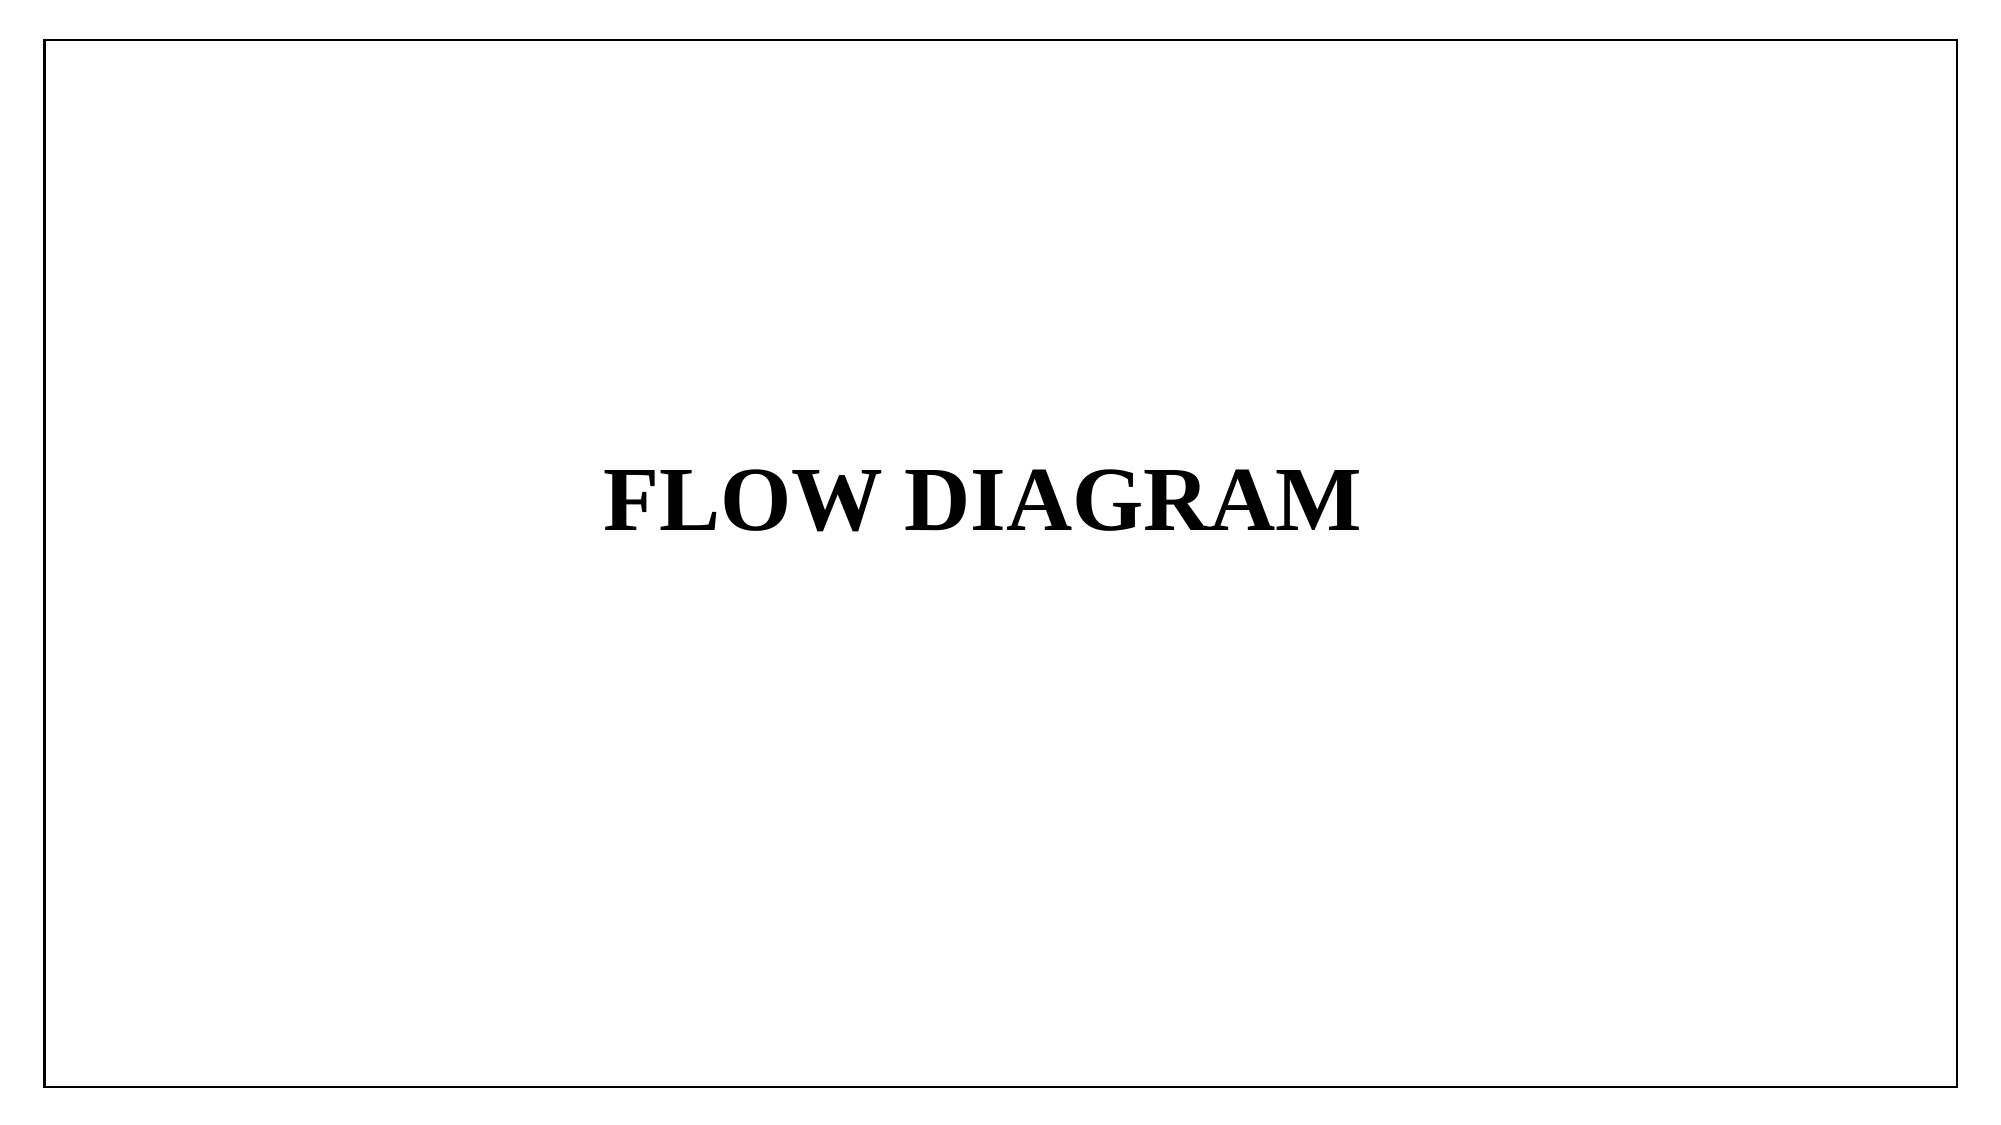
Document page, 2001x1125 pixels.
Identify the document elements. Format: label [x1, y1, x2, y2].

text_box [43, 39, 1958, 1088]
